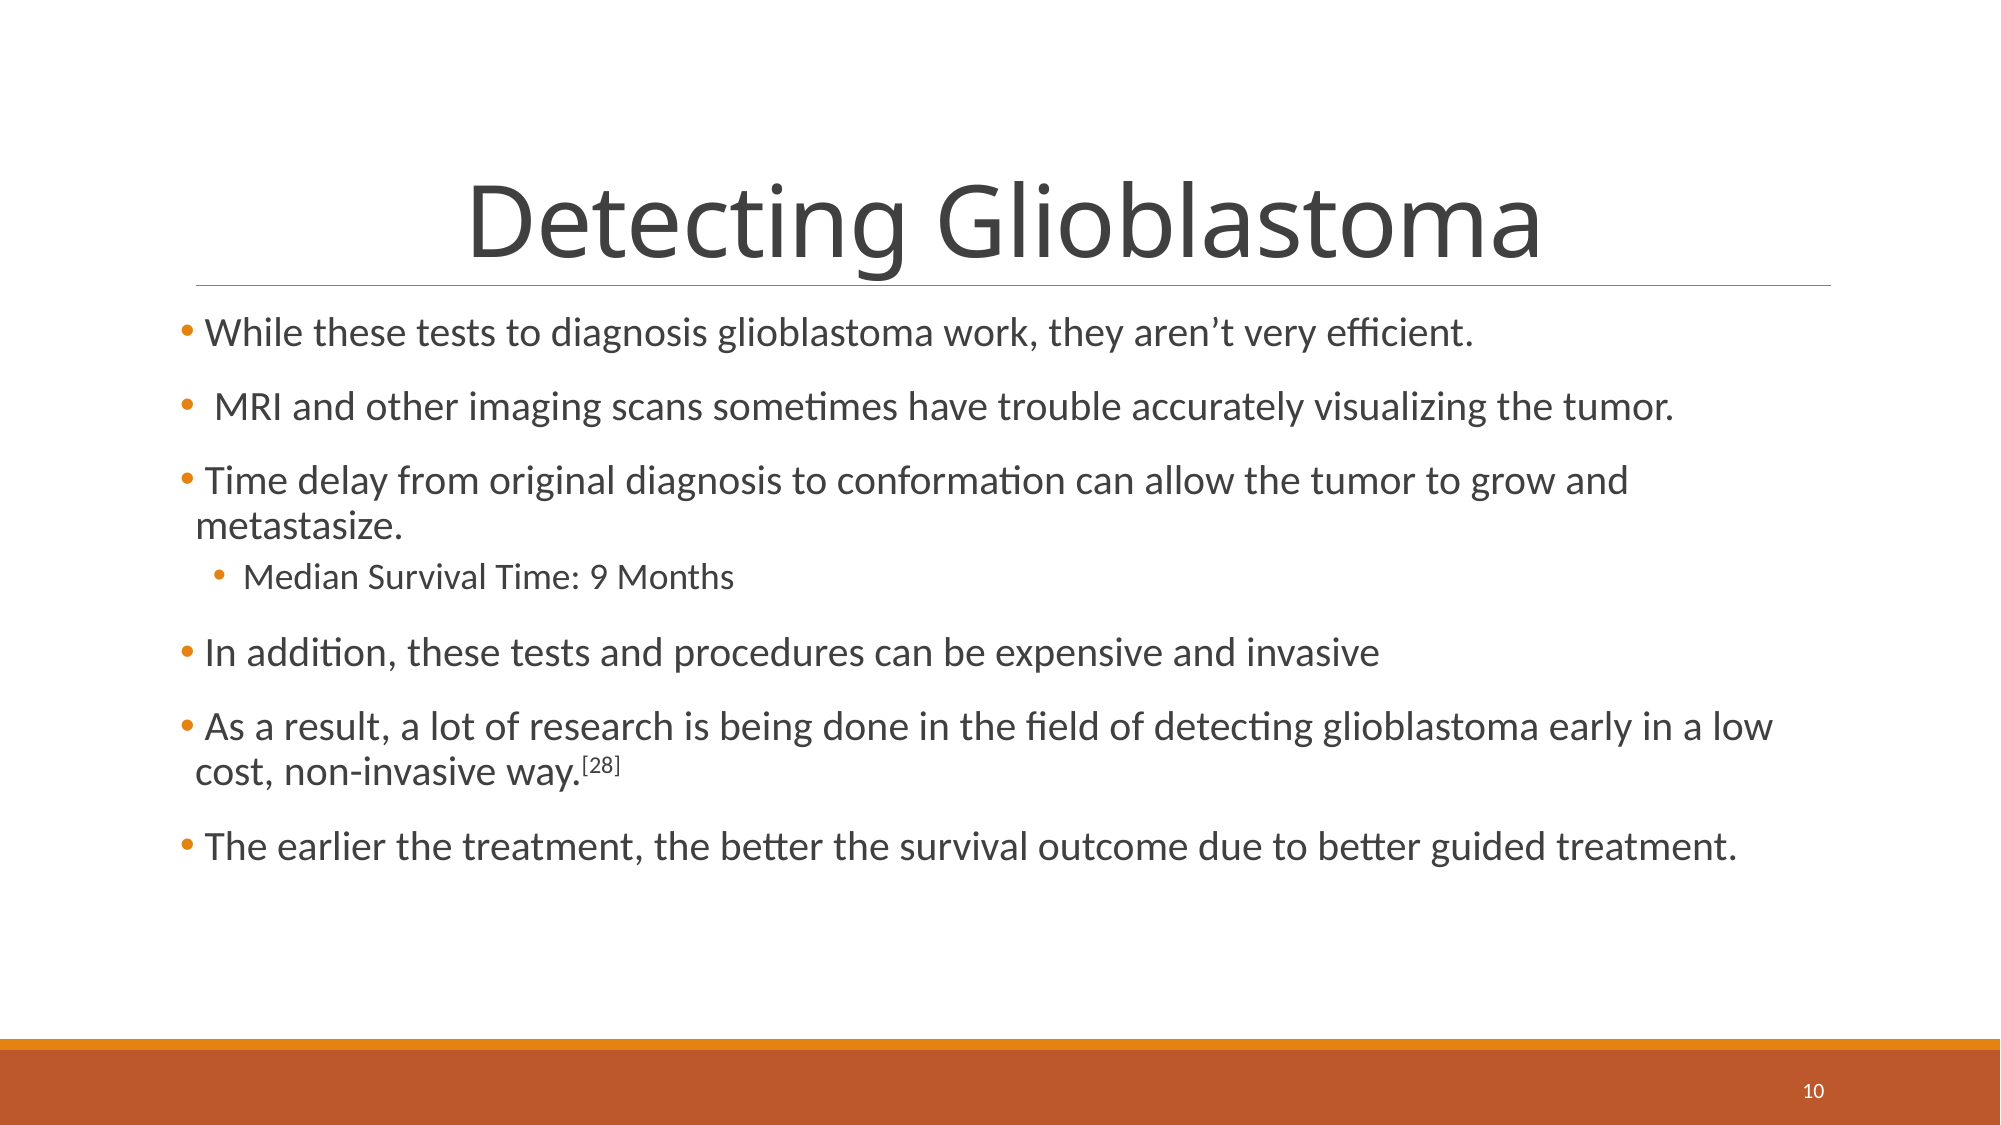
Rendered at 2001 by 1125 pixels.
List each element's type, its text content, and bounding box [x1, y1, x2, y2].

list While these tests to diagnosis glioblastoma work, they aren’t very efficient. MRI and other imaging scans sometimes have trouble accurately visualizing the tumor. Time delay from original diagnosis to conformation can allow the tumor to grow and metastasize. Median Survival Time: 9 Months In addition, these tests and procedures can be expensive and invasive As a result, a lot of research is being done in the field of detecting glioblastoma early in a low cost, non-invasive way.[28] The earlier the treatment, the better the survival outcome due to better guided treatment. [180, 302, 1830, 963]
title Detecting Glioblastoma [180, 47, 1830, 285]
slide_number 10 [1624, 1059, 1840, 1120]
